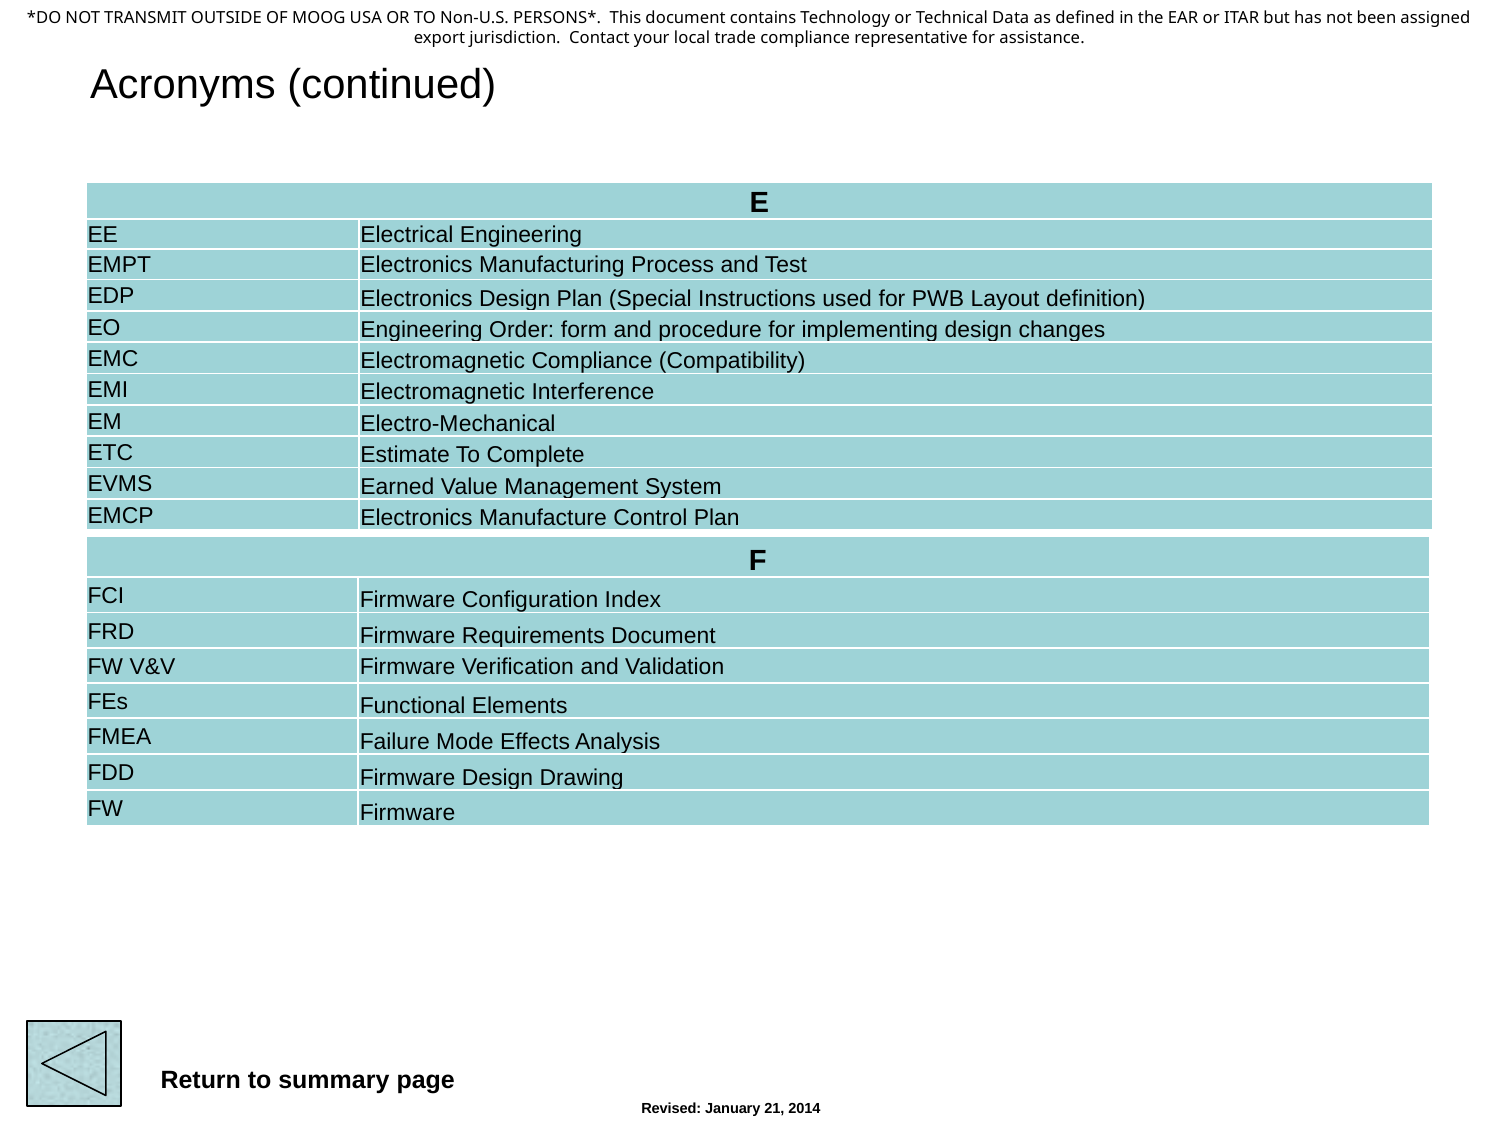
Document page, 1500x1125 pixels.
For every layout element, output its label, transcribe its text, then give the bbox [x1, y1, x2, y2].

table_cell FW V&V [87, 649, 357, 682]
table_cell EVMS [87, 468, 358, 498]
table_cell Electronics Manufacture Control Plan [360, 500, 1432, 529]
table_cell Estimate To Complete [360, 437, 1432, 467]
table_cell FDD [87, 755, 357, 789]
table_cell FCI [87, 578, 357, 612]
table_cell FMEA [87, 719, 357, 753]
table_cell Firmware Configuration Index [359, 578, 1429, 612]
table_header E [87, 183, 1432, 218]
table_cell FW [87, 791, 357, 825]
table_cell EMC [87, 343, 358, 373]
table_cell Functional Elements [359, 684, 1429, 717]
table_cell FEs [87, 684, 357, 717]
table_cell Electronics Manufacturing Process and Test [360, 250, 1432, 279]
table_cell Engineering Order: form and procedure for implementing design changes [360, 312, 1432, 341]
table_cell Electro-Mechanical [360, 406, 1432, 435]
table_cell EDP [87, 280, 358, 310]
table_cell Firmware Design Drawing [359, 755, 1429, 789]
table_cell EO [87, 312, 358, 341]
table_cell Failure Mode Effects Analysis [359, 719, 1429, 753]
text_box [26, 1020, 122, 1107]
table_cell EM [87, 406, 358, 435]
table_cell Firmware [359, 791, 1429, 825]
table_cell EMCP [87, 500, 358, 529]
table_cell Electronics Design Plan (Special Instructions used for PWB Layout definition) [360, 280, 1432, 310]
table_cell EMPT [87, 250, 358, 279]
text_box Revised: January 21, 2014 [626, 1092, 836, 1125]
table_cell Earned Value Management System [360, 468, 1432, 498]
table_cell FRD [87, 613, 357, 647]
table_cell Electromagnetic Interference [360, 374, 1432, 404]
table_cell EMI [87, 374, 358, 404]
table_cell Electrical Engineering [360, 220, 1432, 248]
table_header F [87, 537, 1429, 576]
title Acronyms (continued) [75, 45, 1425, 119]
table_cell EE [87, 220, 358, 248]
table_cell Firmware Requirements Document [359, 613, 1429, 647]
table_cell ETC [87, 437, 358, 467]
text_box Return to summary page [131, 1056, 485, 1102]
table_cell Firmware Verification and Validation [359, 649, 1429, 682]
table_cell Electromagnetic Compliance (Compatibility) [360, 343, 1432, 373]
